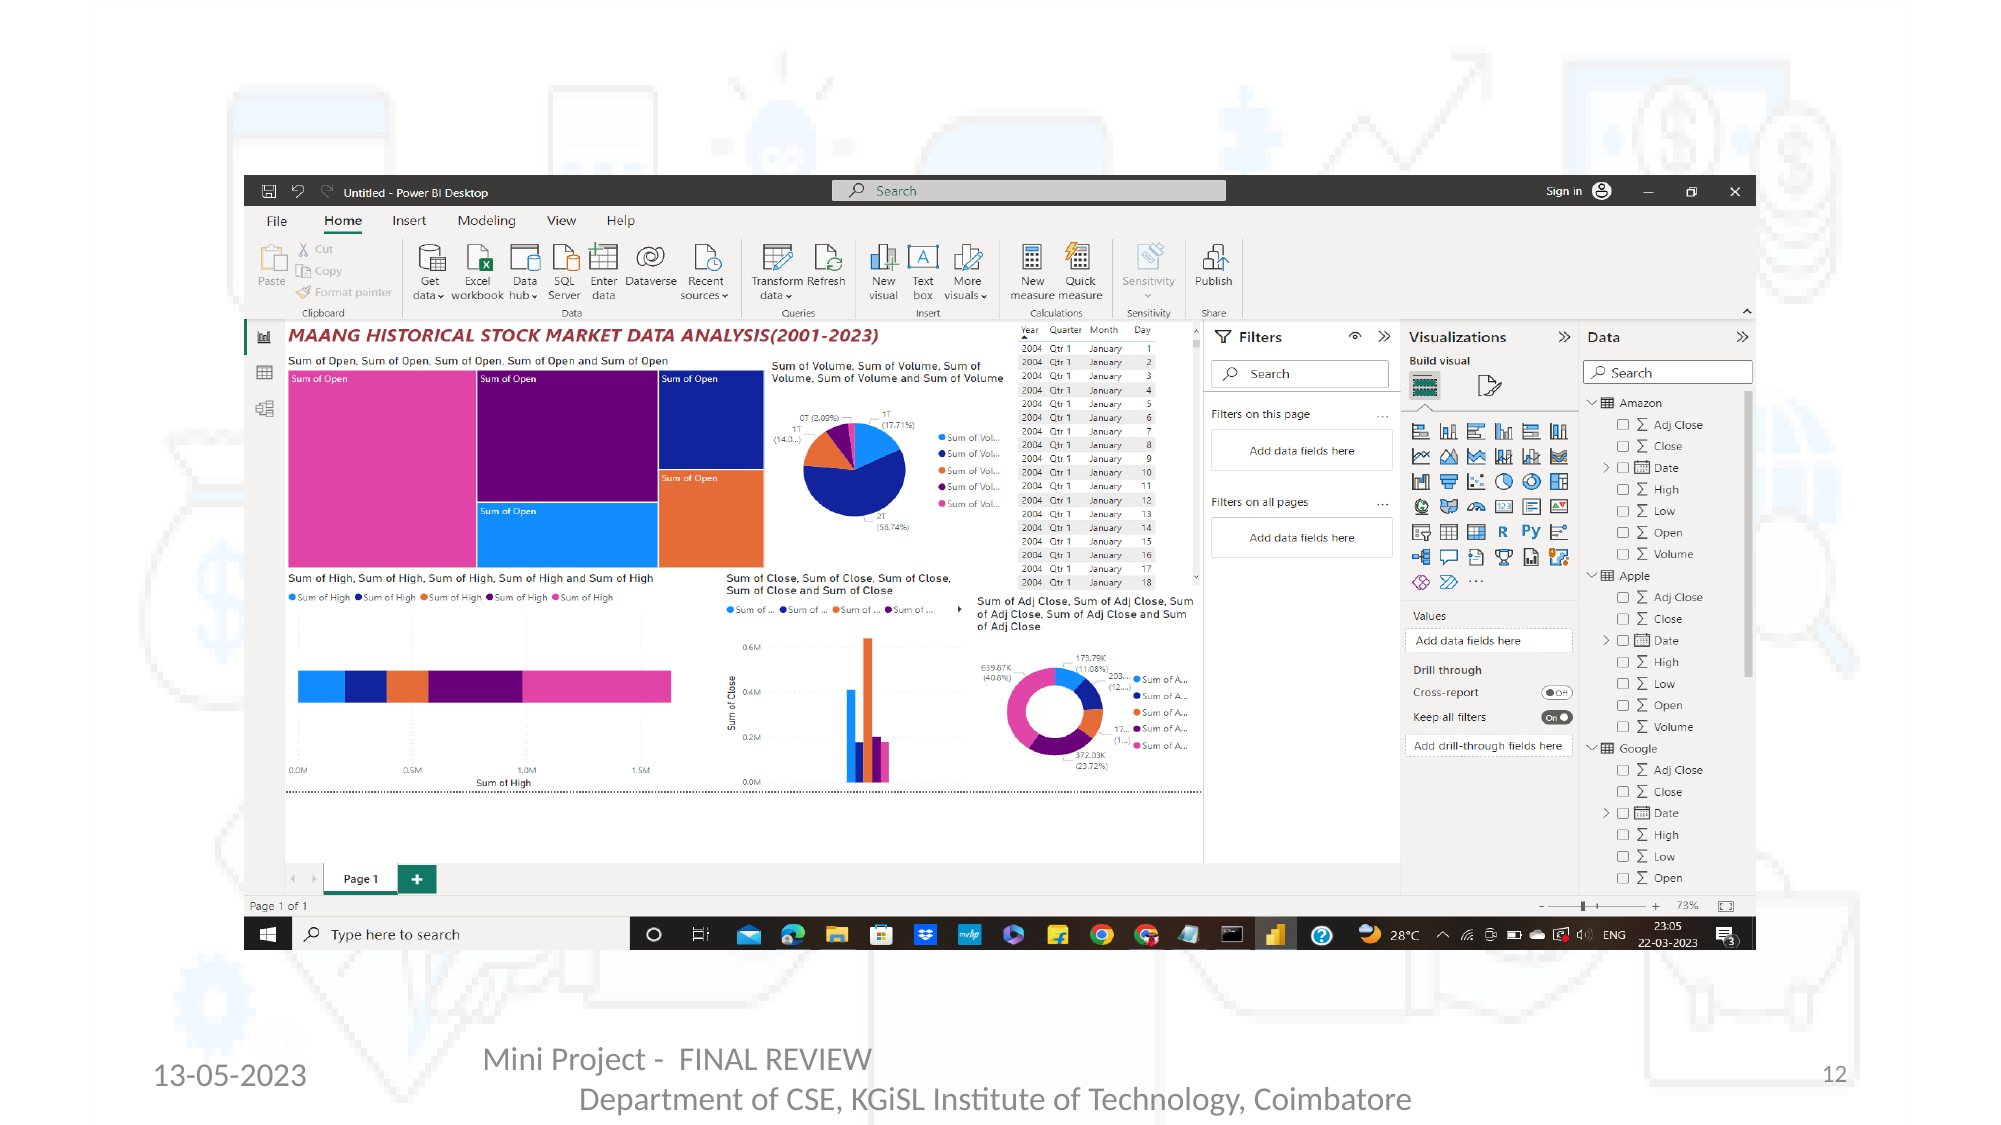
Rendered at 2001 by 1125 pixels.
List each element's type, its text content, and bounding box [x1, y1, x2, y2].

slide_number 12 [1412, 1042, 1863, 1103]
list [244, 175, 1756, 950]
footer Mini Project - FINAL REVIEW Department of CSE, KGiSL Institute of Technology, Coimbatore [444, 1047, 1555, 1108]
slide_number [137, 1042, 588, 1103]
